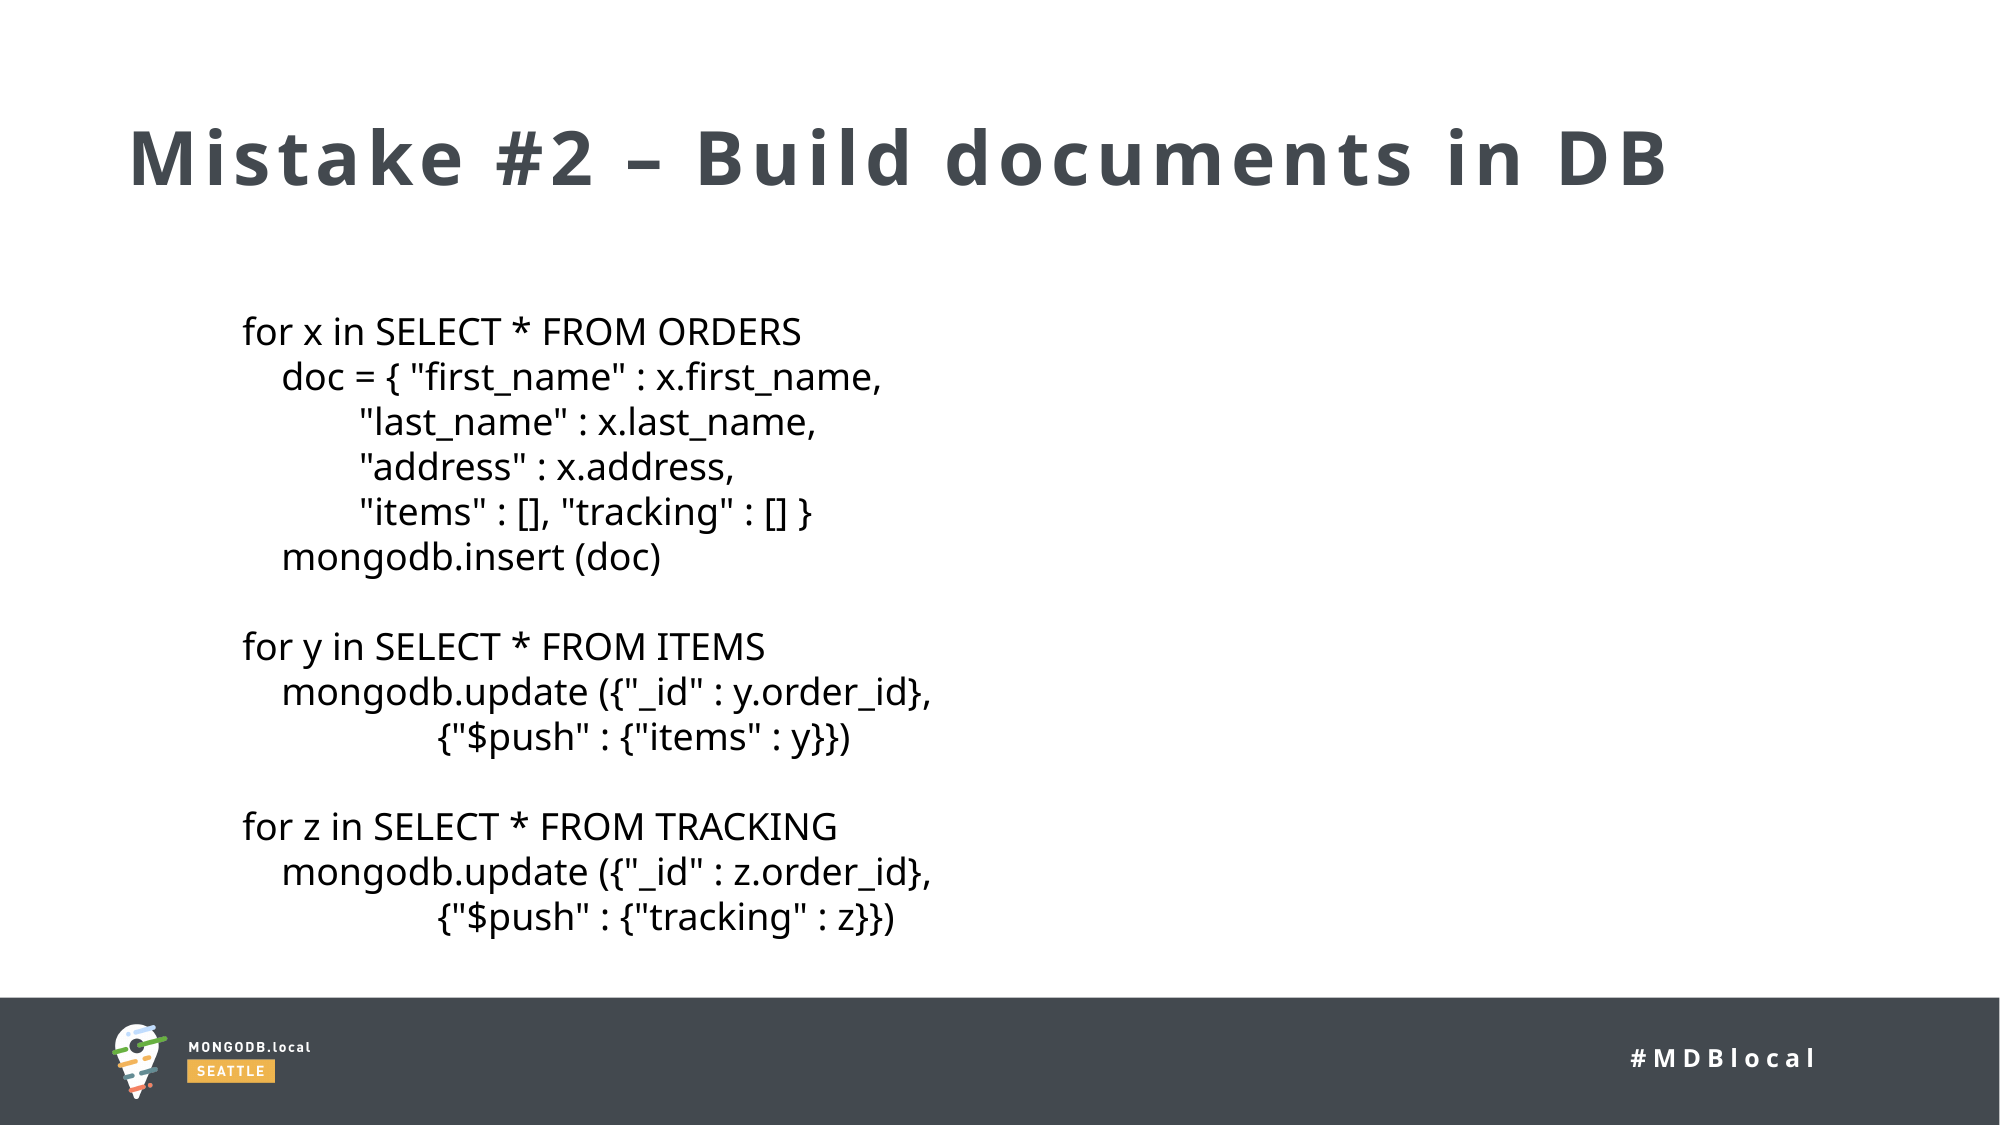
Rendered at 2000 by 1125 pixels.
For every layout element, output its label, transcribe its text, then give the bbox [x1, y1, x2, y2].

text_box for x in SELECT * FROM ORDERS doc = { "first_name" : x.first_name, "last_name" : x.last_name, "address" : x.address, "items" : [], "tracking" : [] } mongodb.insert (doc) for y in SELECT * FROM ITEMS mongodb.update ({"_id" : y.order_id}, {"$push" : {"items" : y}}) for z in SELECT * FROM TRACKING mongodb.update ({"_id" : z.order_id}, {"$push" : {"tracking" : z}}) [227, 293, 1795, 1017]
title Mistake #2 – Build documents in DB [112, 103, 1897, 370]
picture [64, 988, 362, 1125]
